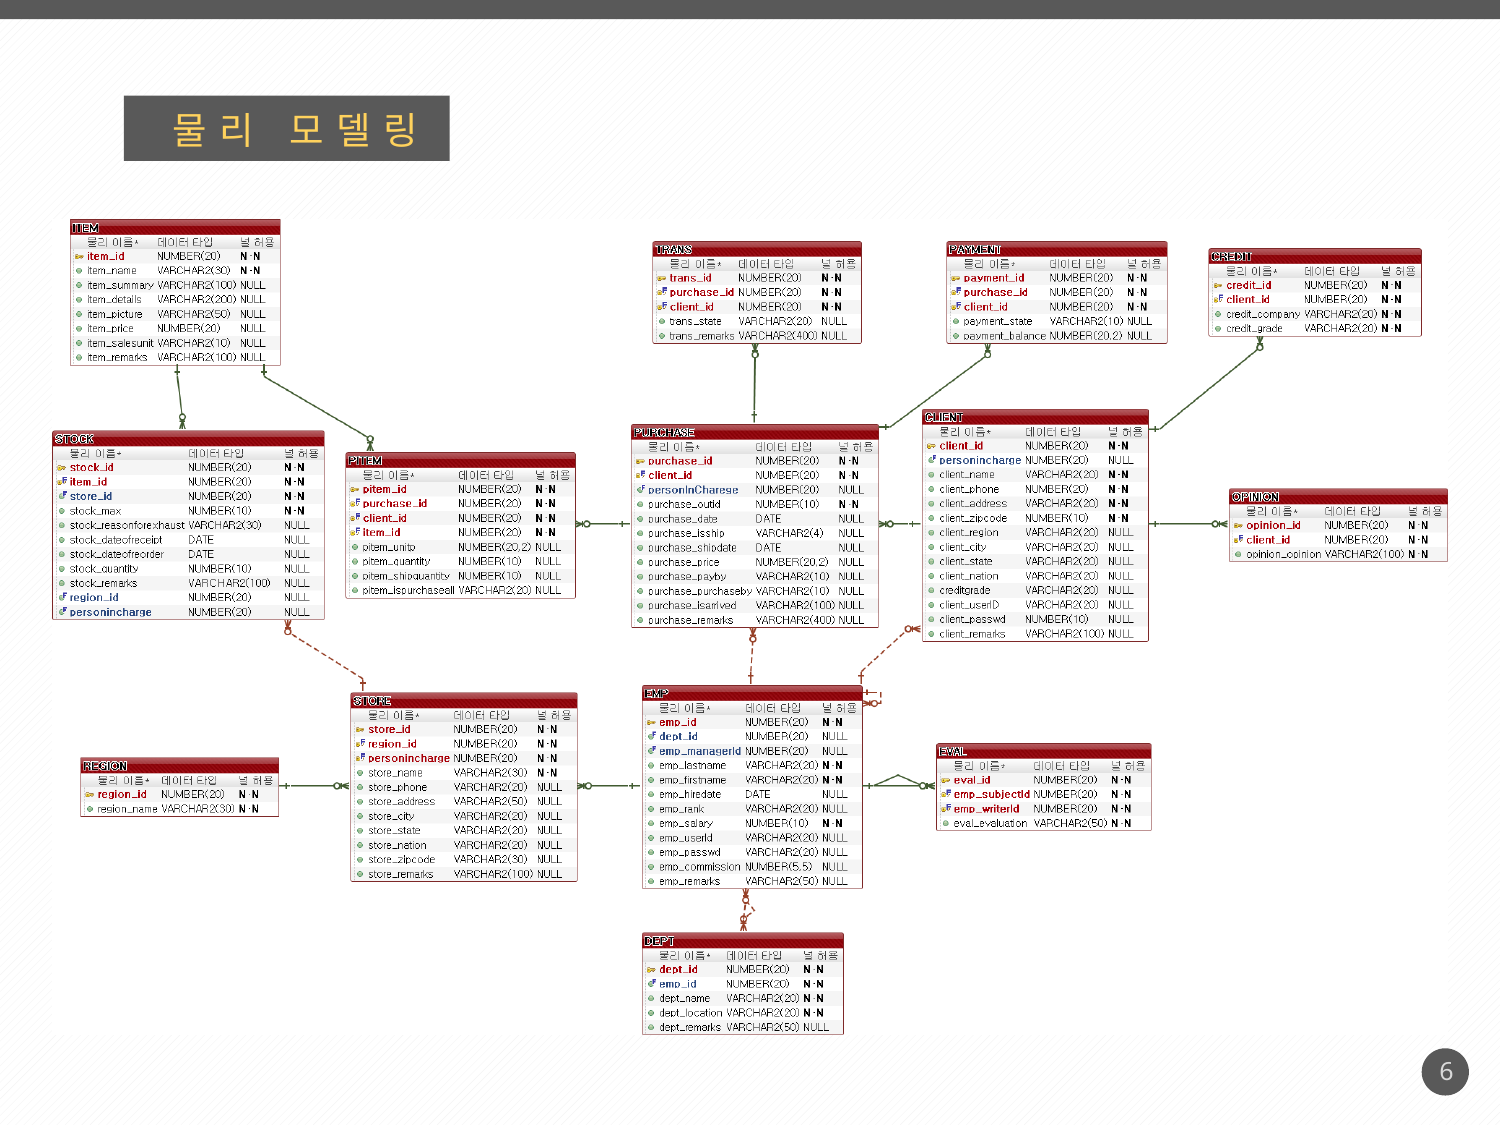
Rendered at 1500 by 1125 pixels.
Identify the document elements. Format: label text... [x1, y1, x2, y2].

slide_number 6 [1083, 1042, 1469, 1102]
text_box [0, 0, 1500, 21]
text_box [122, 94, 452, 163]
picture [51, 219, 1449, 1035]
text_box 물리 모델링 [158, 99, 434, 159]
